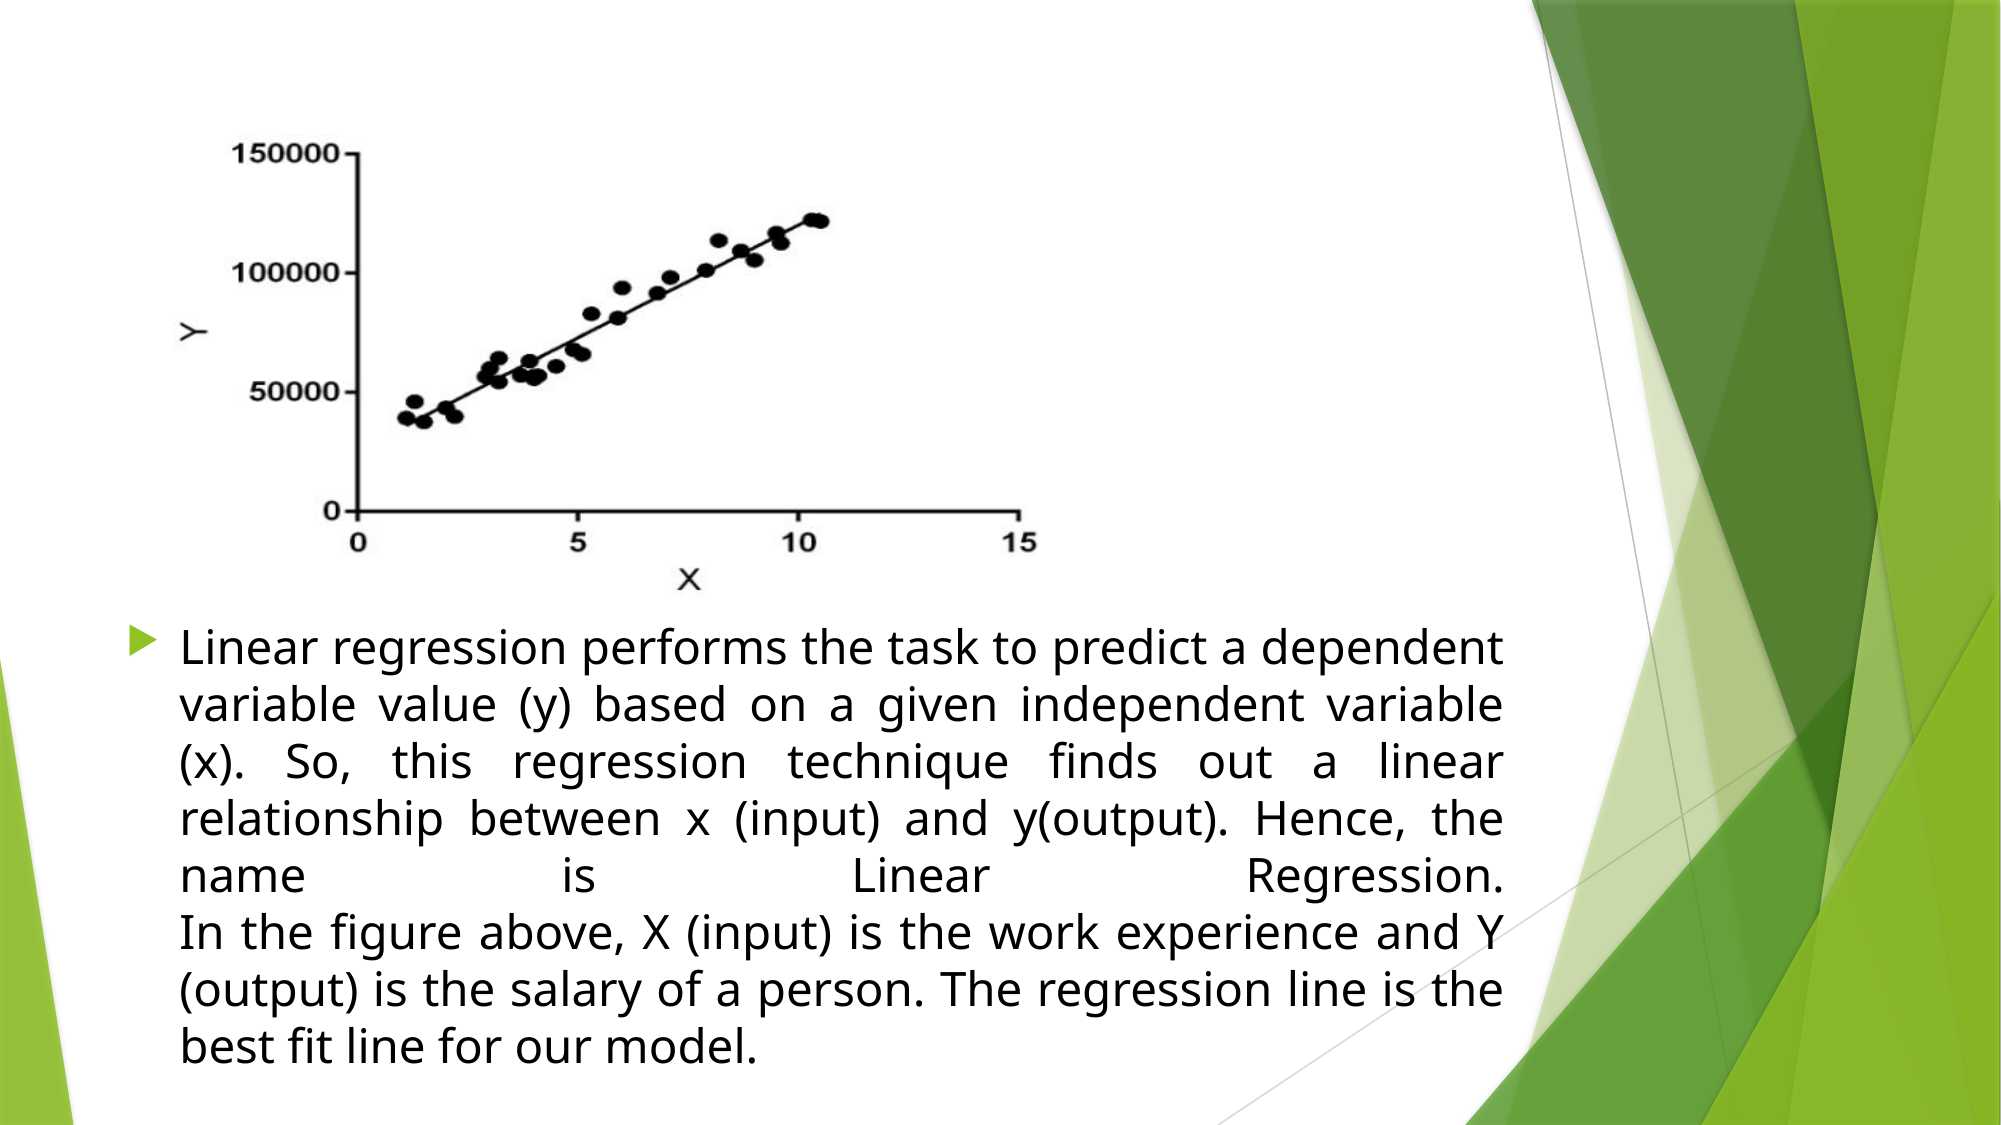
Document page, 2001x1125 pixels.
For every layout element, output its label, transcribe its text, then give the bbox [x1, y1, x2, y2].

text_box Linear regression performs the task to predict a dependent variable value (y) based on a given independent variable (x). So, this regression technique finds out a linear relationship between x (input) and y(output). Hence, the name is Linear Regression. In the figure above, X (input) is the work experience and Y (output) is the salary of a person. The regression line is the best fit line for our model. [111, 609, 1522, 1083]
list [160, 113, 1072, 603]
